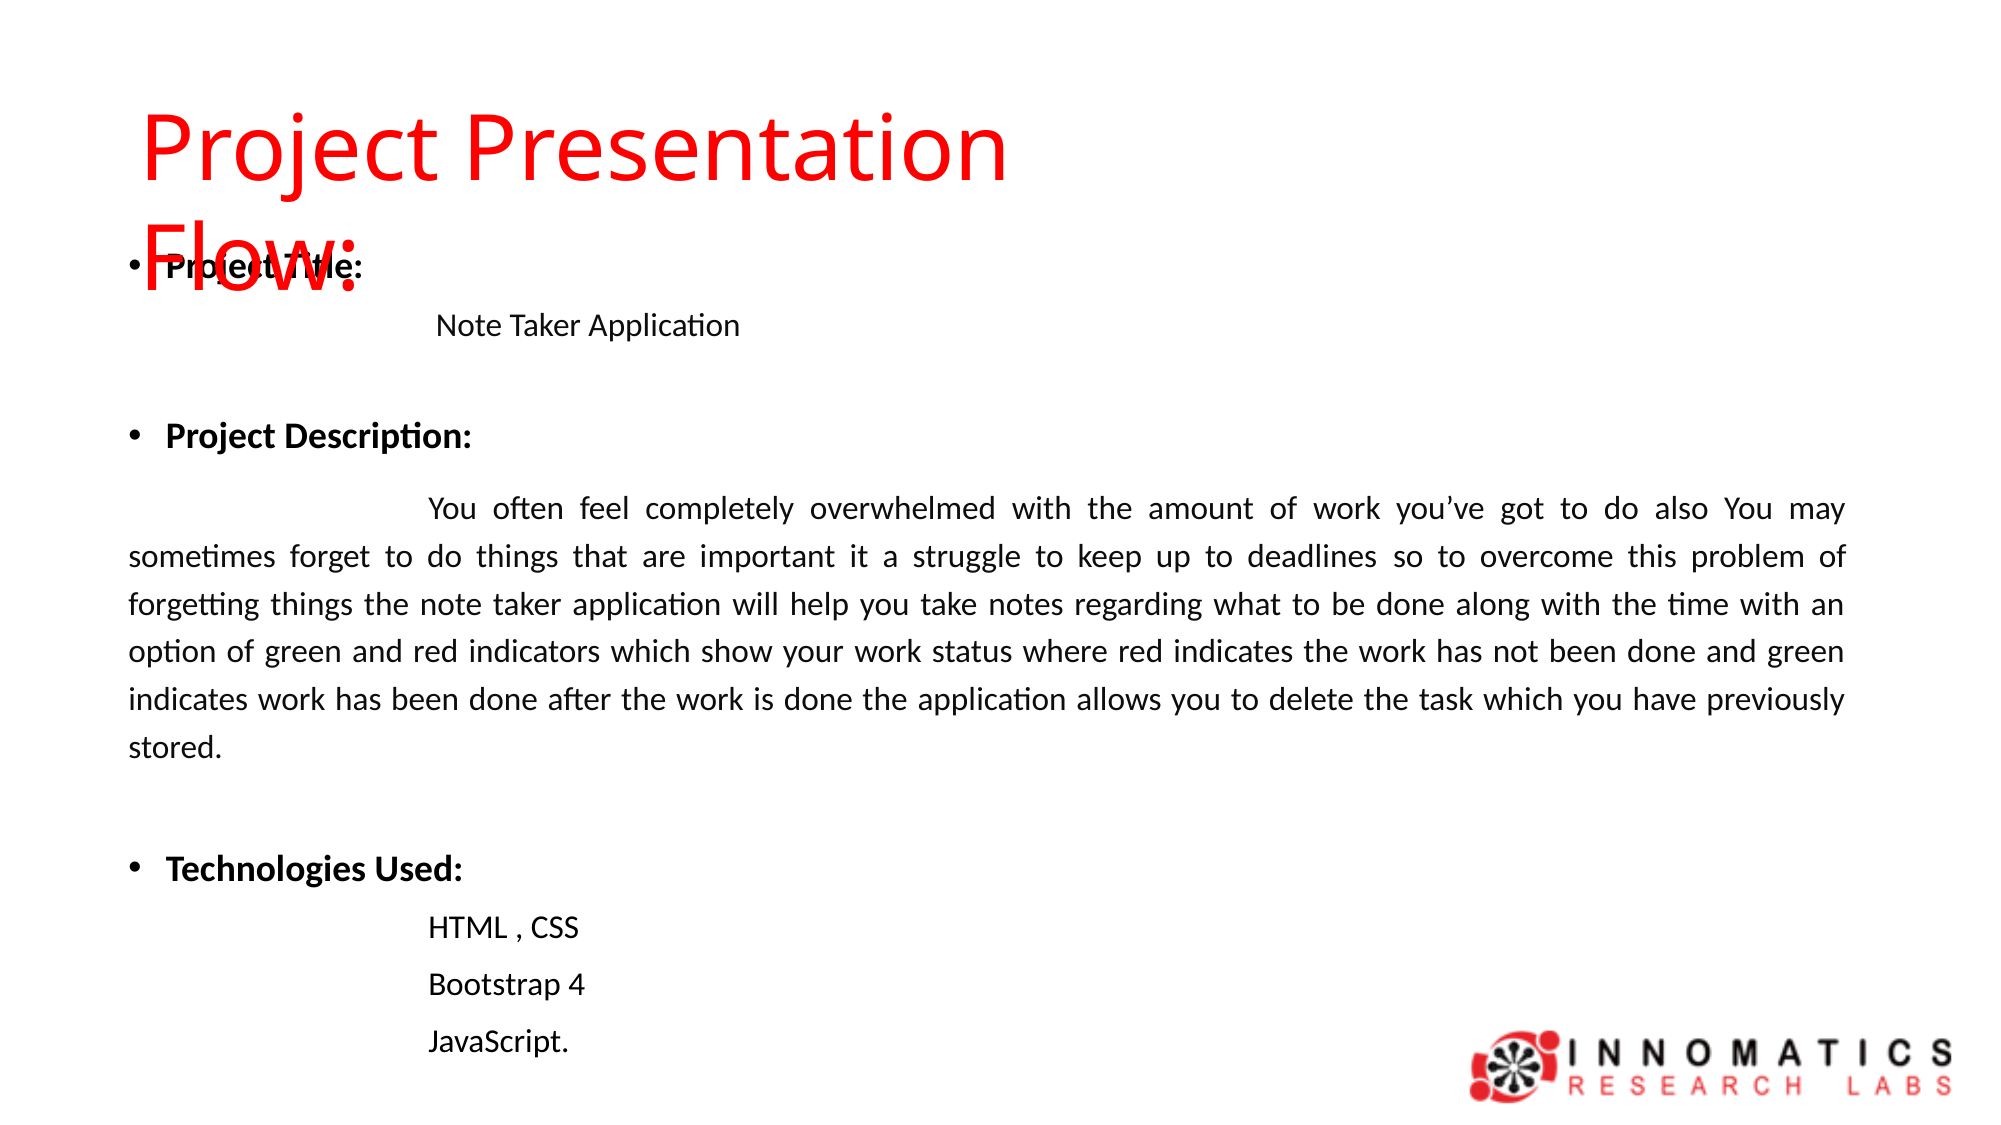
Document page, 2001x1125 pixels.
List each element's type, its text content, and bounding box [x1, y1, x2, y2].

list Project Title: Note Taker Application Project Description: You often feel completely overwhelmed with the amount of work you’ve got to do also You may sometimes forget to do things that are important it a struggle to keep up to deadlines so to overcome this problem of forgetting things the note taker application will help you take notes regarding what to be done along with the time with an option of green and red indicators which show your work status where red indicates the work has not been done and green indicates work has been done after the work is done the application allows you to delete the task which you have previously stored. Technologies Used: HTML , CSS Bootstrap 4 JavaScript. [113, 238, 1863, 1057]
text_box Project Presentation Flow: [124, 81, 1257, 316]
picture [1445, 1014, 1975, 1125]
